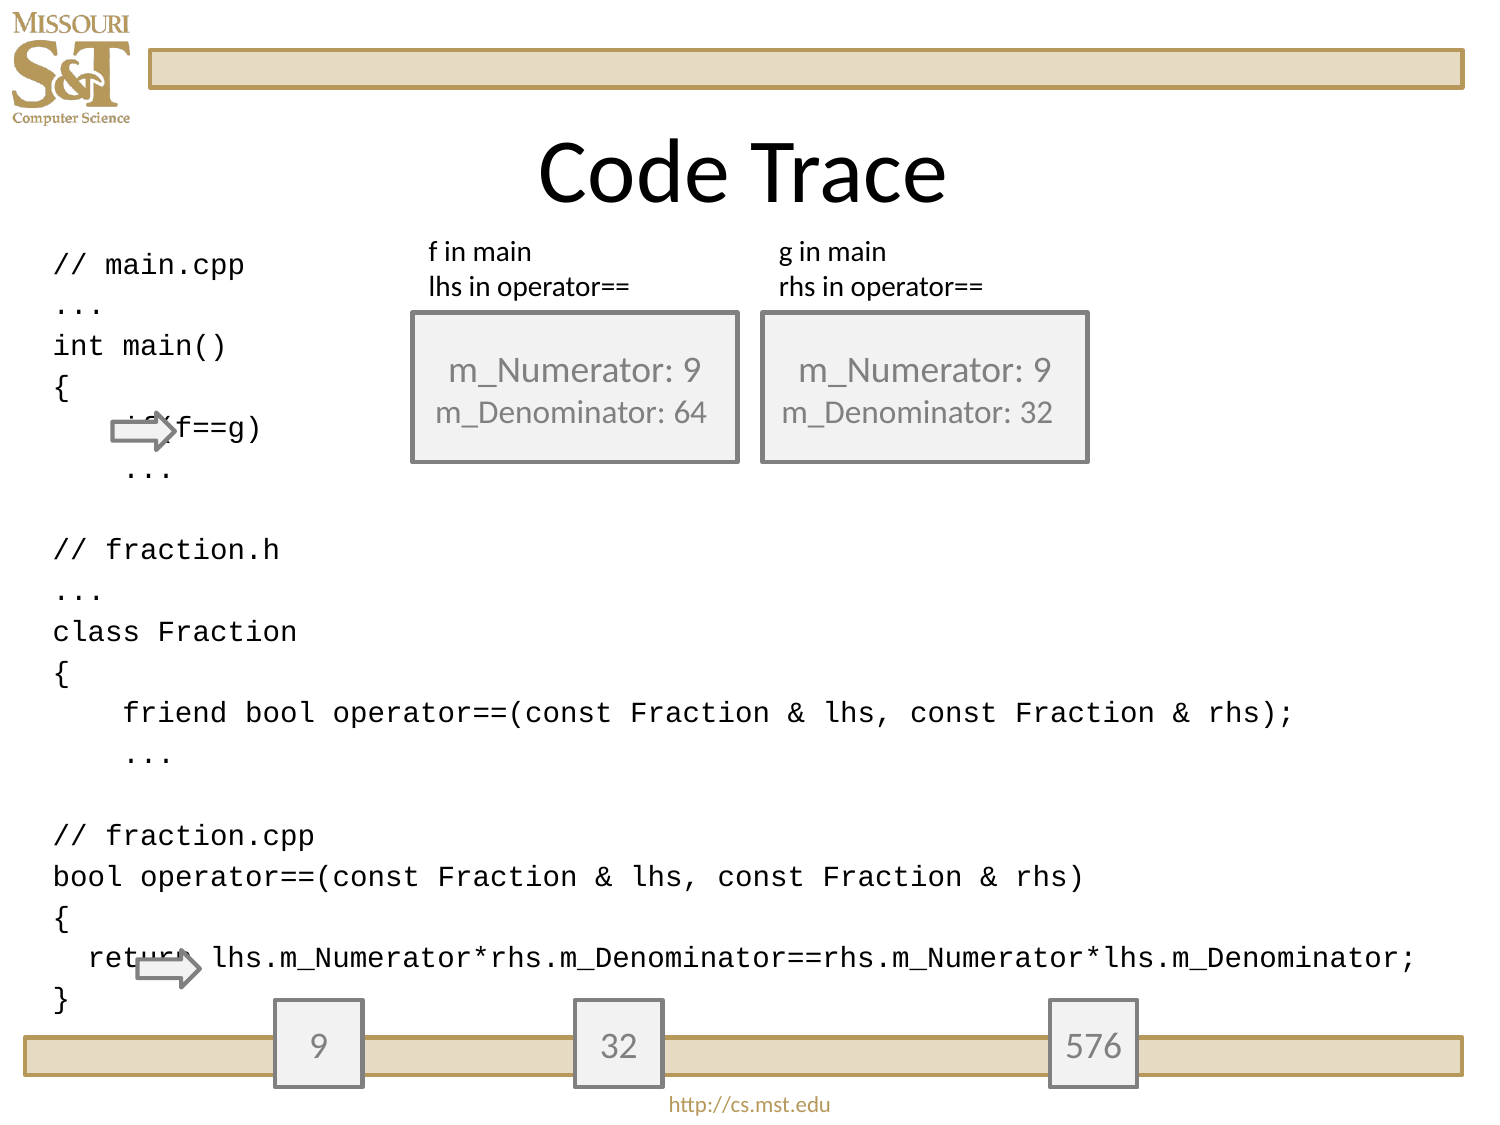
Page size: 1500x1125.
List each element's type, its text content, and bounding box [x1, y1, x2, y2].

text_box [135, 948, 202, 990]
picture [12, 12, 130, 126]
text_box g in main rhs in operator== [763, 224, 999, 310]
text_box // main.cpp ... int main() { if(f==g) ... // fraction.h ... class Fraction { friend bool operator==(const Fraction & lhs, const Fraction & rhs); ... // fraction.cpp bool operator==(const Fraction & lhs, const Fraction & rhs) { return lhs.m_Numerator*rhs.m_Denominator==rhs.m_Numerator*lhs.m_Denominator; } [37, 237, 1450, 688]
text_box [110, 410, 178, 452]
title Code Trace [24, 99, 1463, 233]
text_box 576 [1048, 998, 1139, 1089]
text_box 32 [573, 998, 665, 1089]
text_box m_Numerator: 9 m_Denominator: 64 [410, 310, 740, 464]
text_box m_Numerator: 9 m_Denominator: 32 [760, 310, 1090, 464]
text_box f in main lhs in operator== [413, 224, 645, 310]
text_box 9 [273, 998, 365, 1089]
